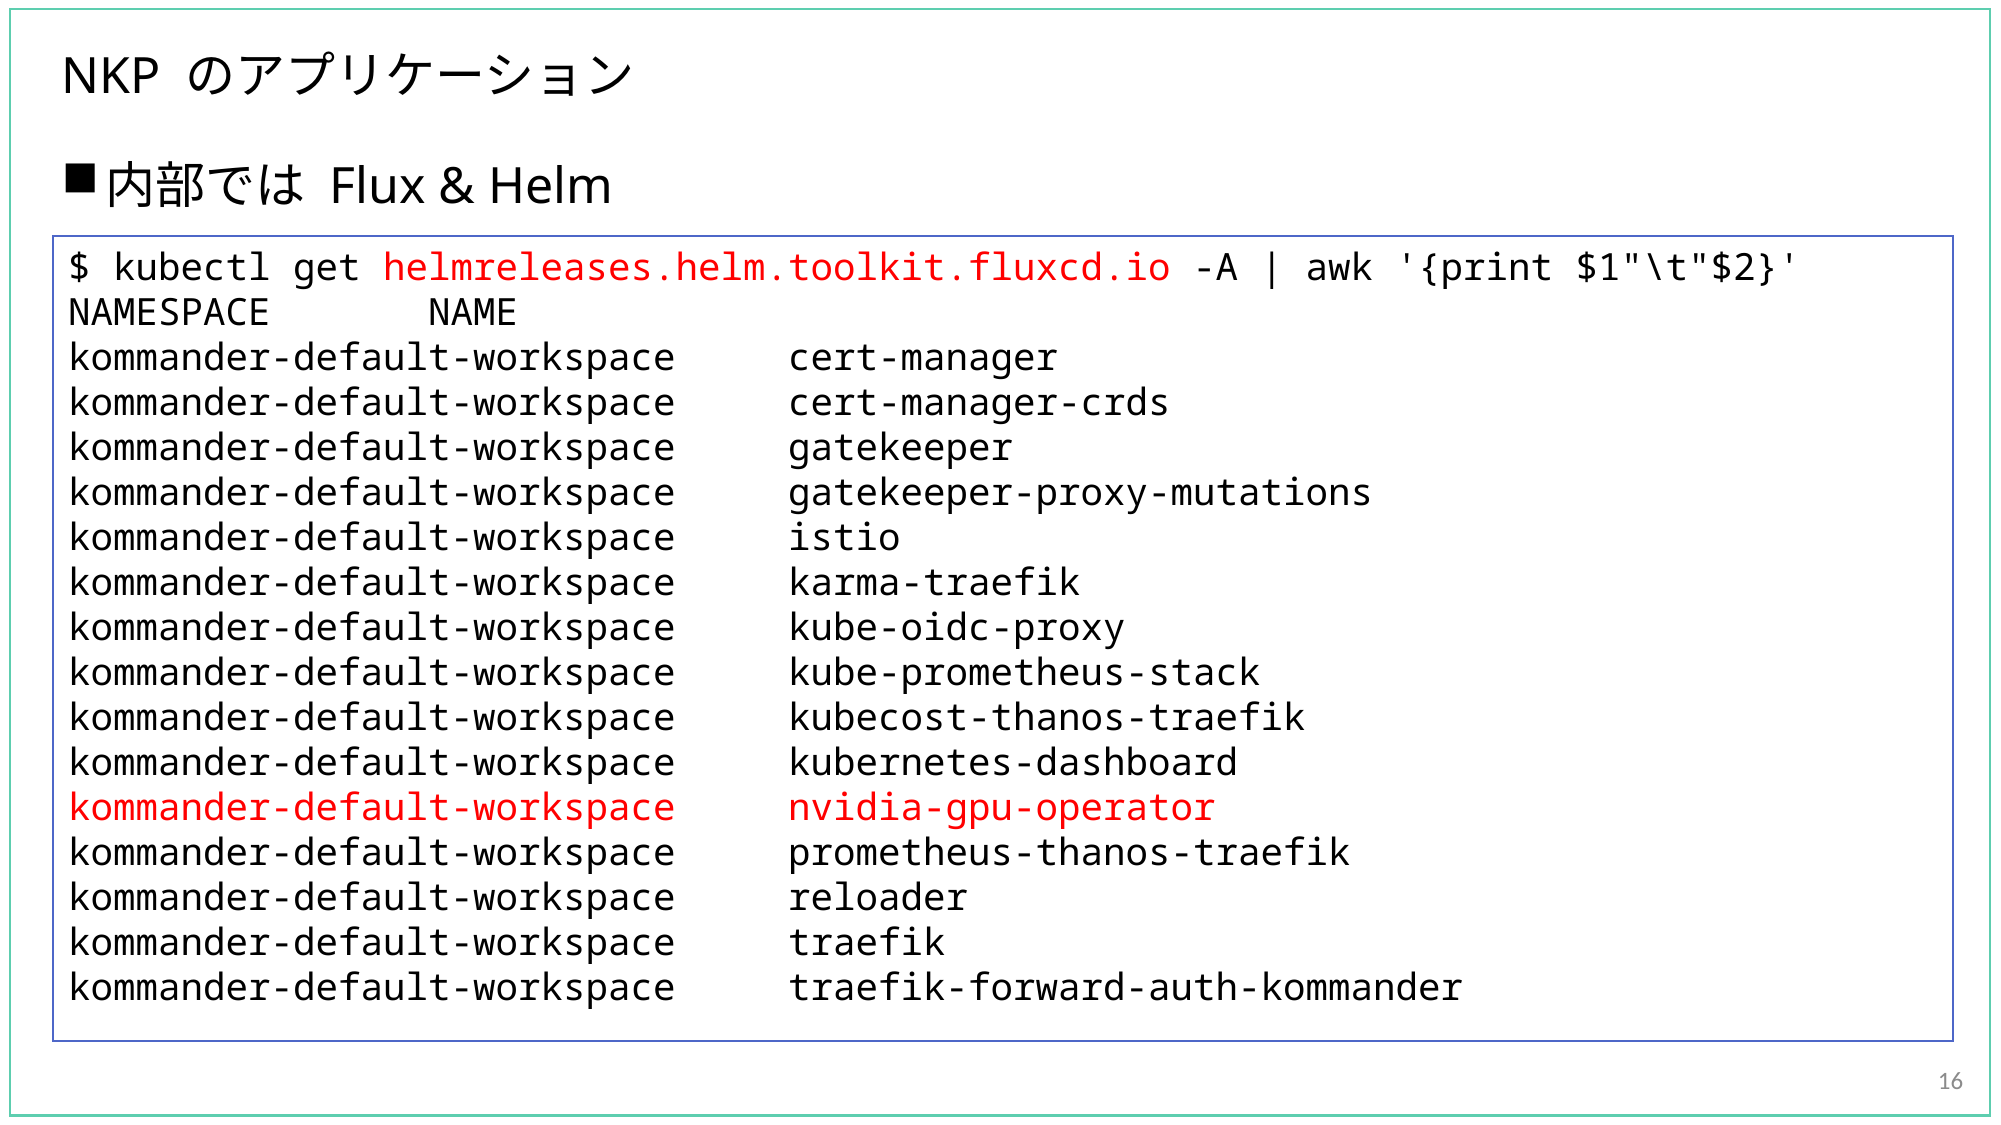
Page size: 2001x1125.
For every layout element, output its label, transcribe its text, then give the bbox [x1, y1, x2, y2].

list 内部では Flux & Helm [46, 153, 1947, 339]
title NKP のアプリケーション [46, 36, 1947, 119]
slide_number 16 [1878, 1057, 1979, 1103]
text_box $ kubectl get helmreleases.helm.toolkit.fluxcd.io -A | awk '{print $1"\t"$2}' NAMESPACE NAME kommander-default-workspace cert-manager kommander-default-workspace cert-manager-crds kommander-default-workspace gatekeeper kommander-default-workspace gatekeeper-proxy-mutations kommander-default-workspace istio kommander-default-workspace karma-traefik kommander-default-workspace kube-oidc-proxy kommander-default-workspace kube-prometheus-stack kommander-default-workspace kubecost-thanos-traefik kommander-default-workspace kubernetes-dashboard kommander-default-workspace nvidia-gpu-operator kommander-default-workspace prometheus-thanos-traefik kommander-default-workspace reloader kommander-default-workspace traefik kommander-default-workspace traefik-forward-auth-kommander [52, 235, 1954, 1042]
